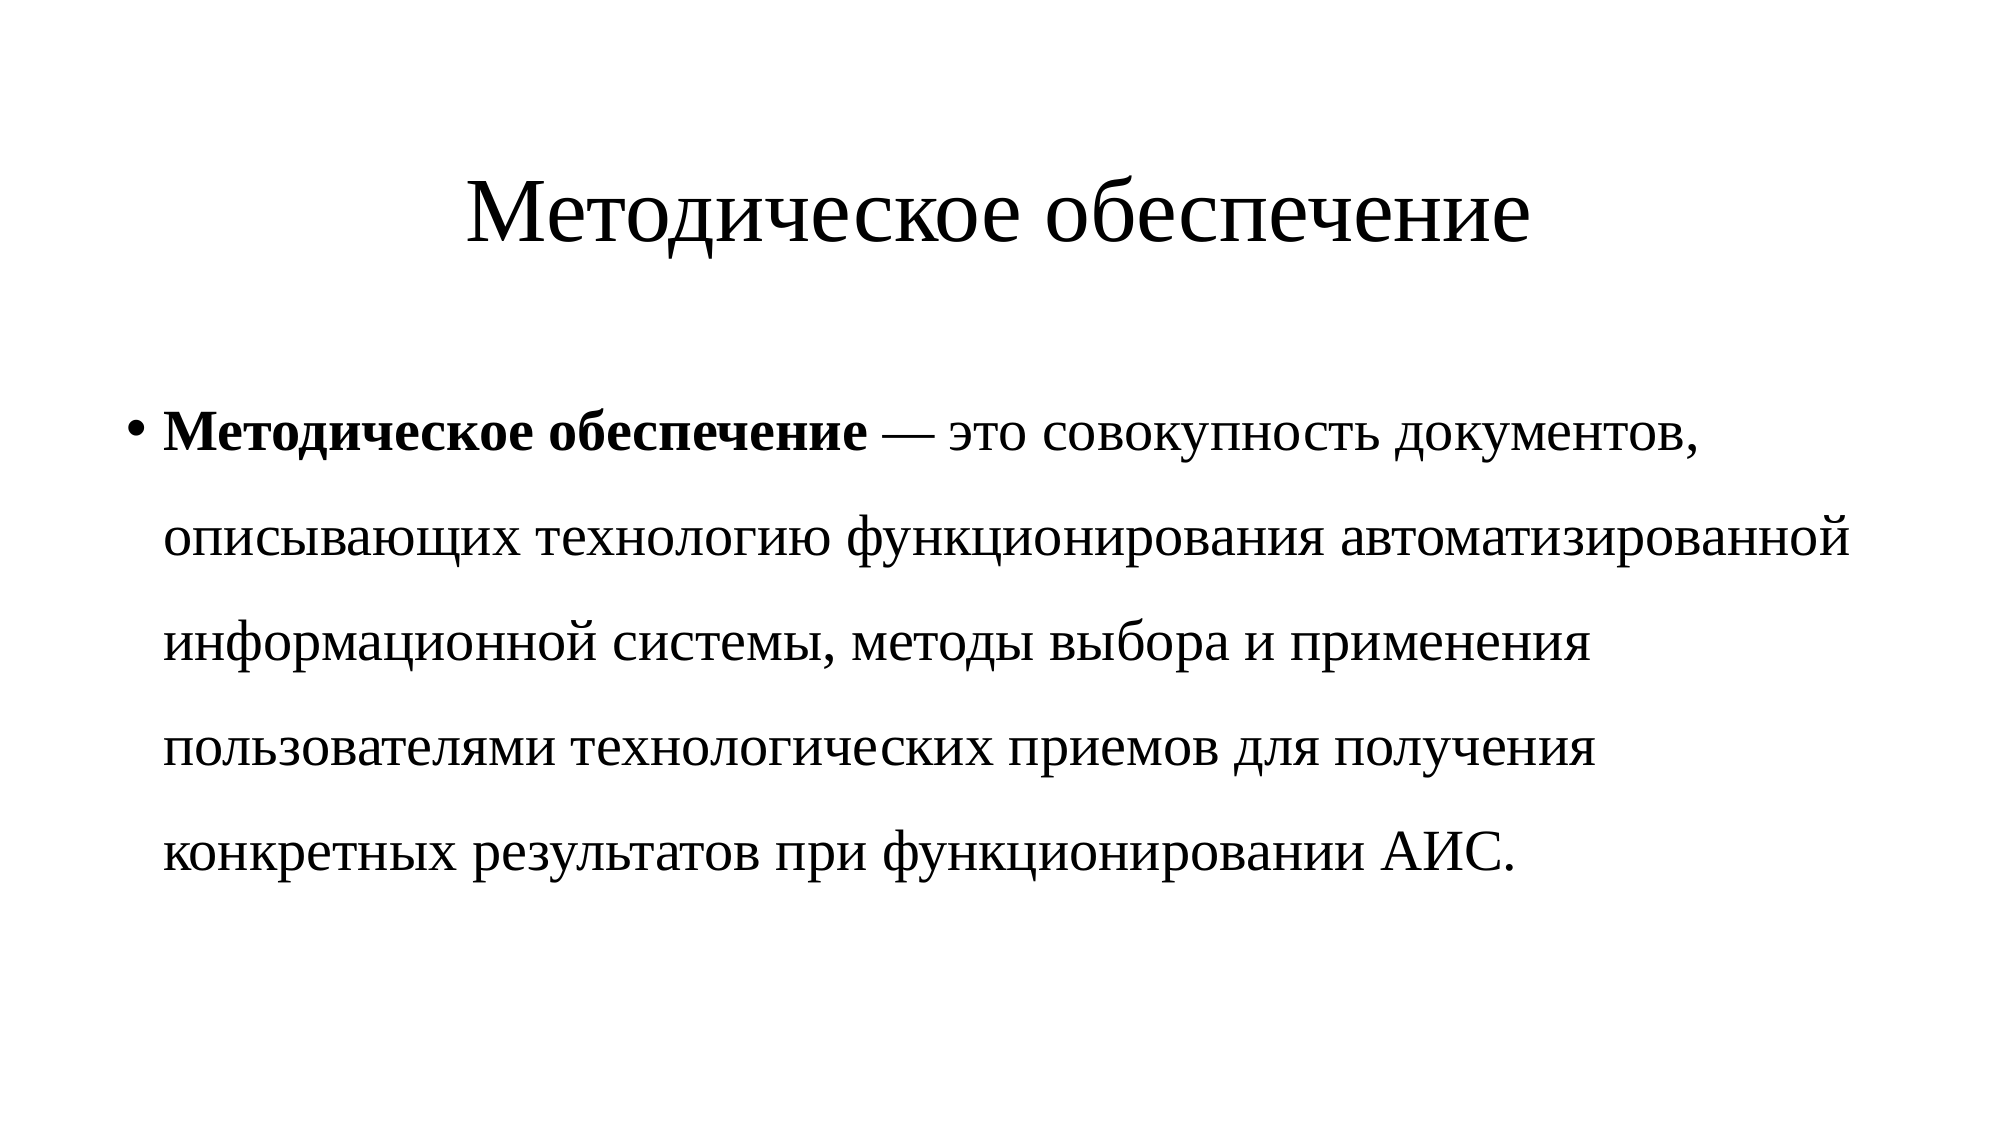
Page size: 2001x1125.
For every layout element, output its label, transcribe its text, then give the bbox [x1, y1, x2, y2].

title Методическое обеспечение [116, 41, 1884, 314]
list Методическое обеспечение — это совокупность документов, описывающих технологию функционирования автоматизированной информационной системы, методы выбора и применения пользователями технологических приемов для получения конкретных результатов при функционировании АИС. [111, 349, 1876, 948]
